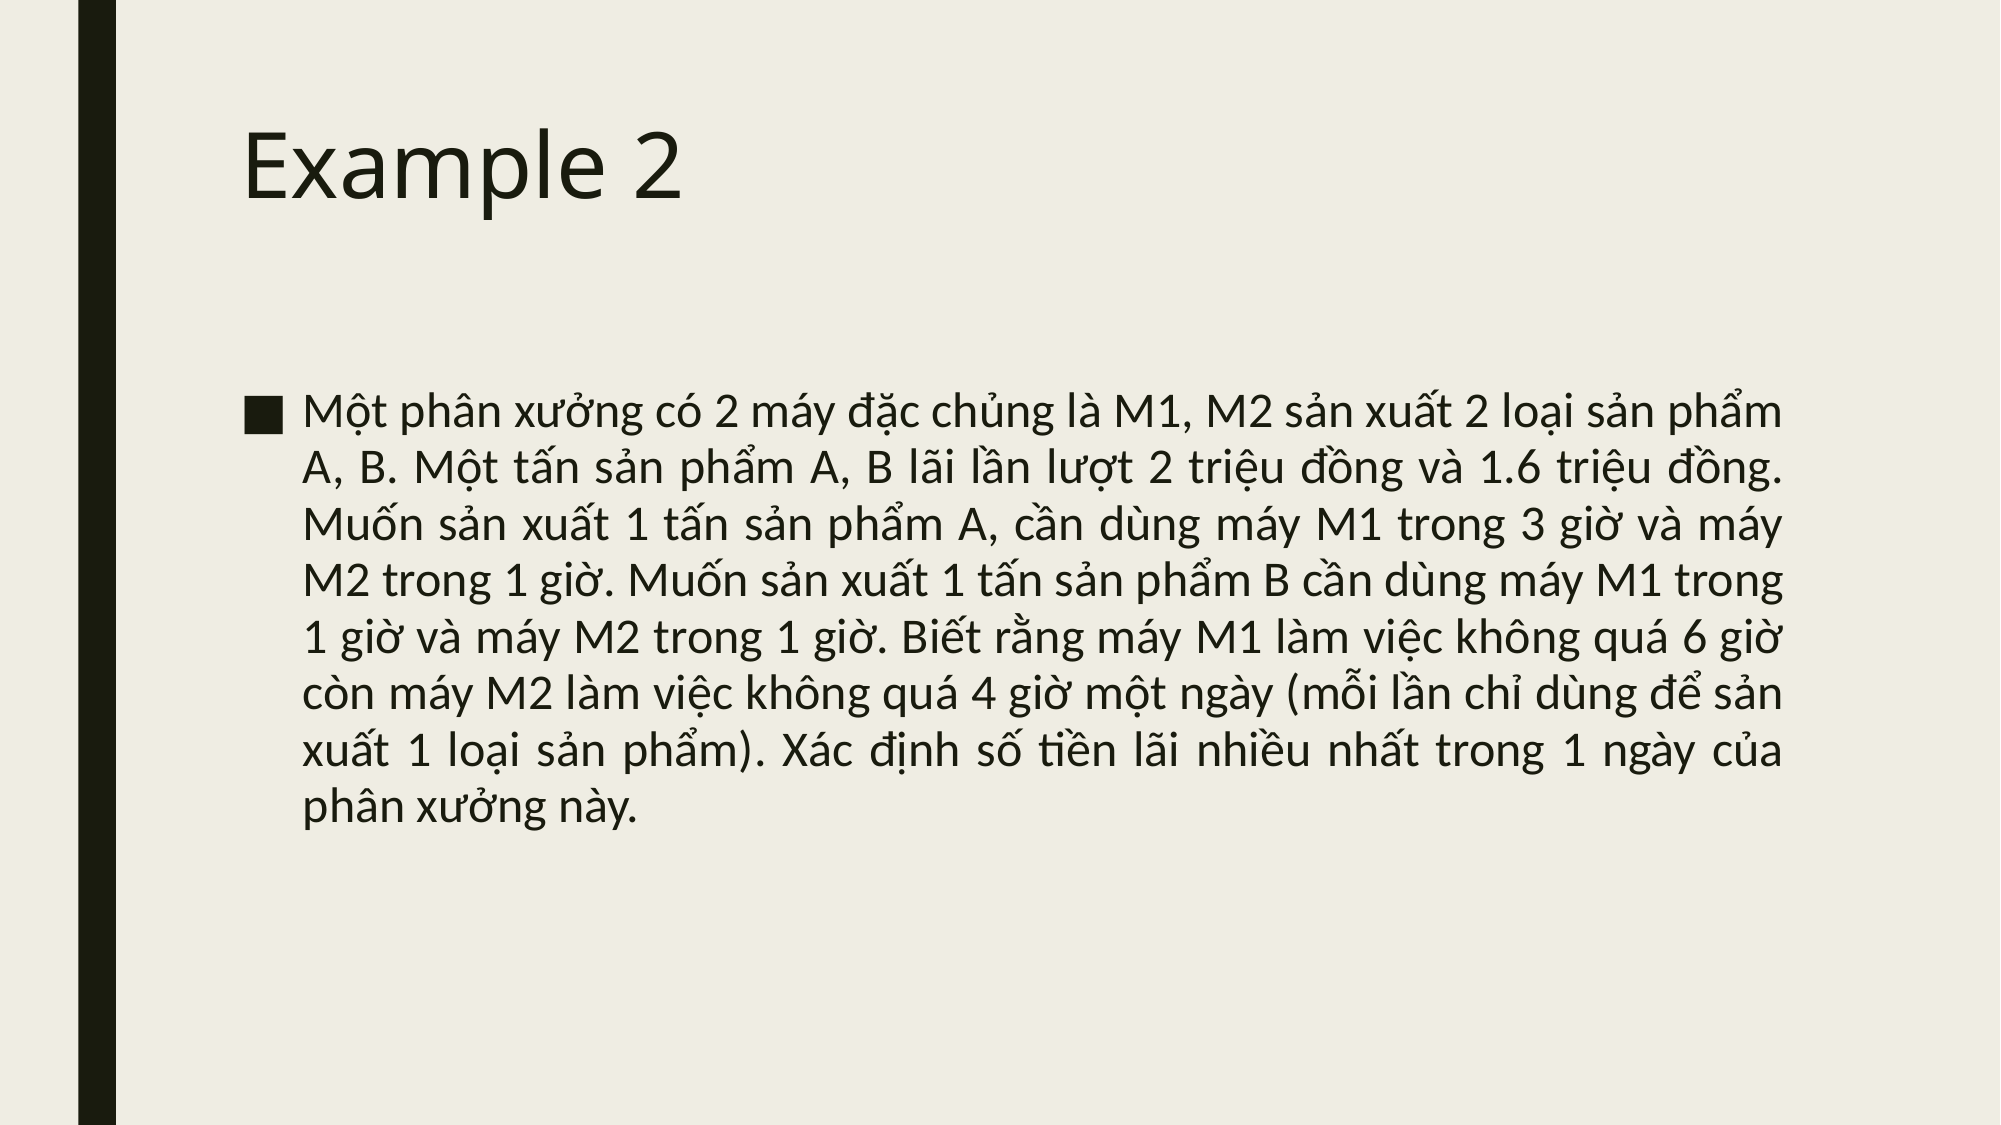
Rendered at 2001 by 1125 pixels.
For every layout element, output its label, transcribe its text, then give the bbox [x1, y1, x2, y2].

title Example 2 [225, 112, 1800, 357]
list Một phân xưởng có 2 máy đặc chủng là M1, M2 sản xuất 2 loại sản phẩm A, B. Một tấn sản phẩm A, B lãi lần lượt 2 triệu đồng và 1.6 triệu đồng. Muốn sản xuất 1 tấn sản phẩm A, cần dùng máy M1 trong 3 giờ và máy M2 trong 1 giờ. Muốn sản xuất 1 tấn sản phẩm B cần dùng máy M1 trong 1 giờ và máy M2 trong 1 giờ. Biết rằng máy M1 làm việc không quá 6 giờ còn máy M2 làm việc không quá 4 giờ một ngày (mỗi lần chỉ dùng để sản xuất 1 loại sản phẩm). Xác định số tiền lãi nhiều nhất trong 1 ngày của phân xưởng này. [225, 375, 1800, 963]
